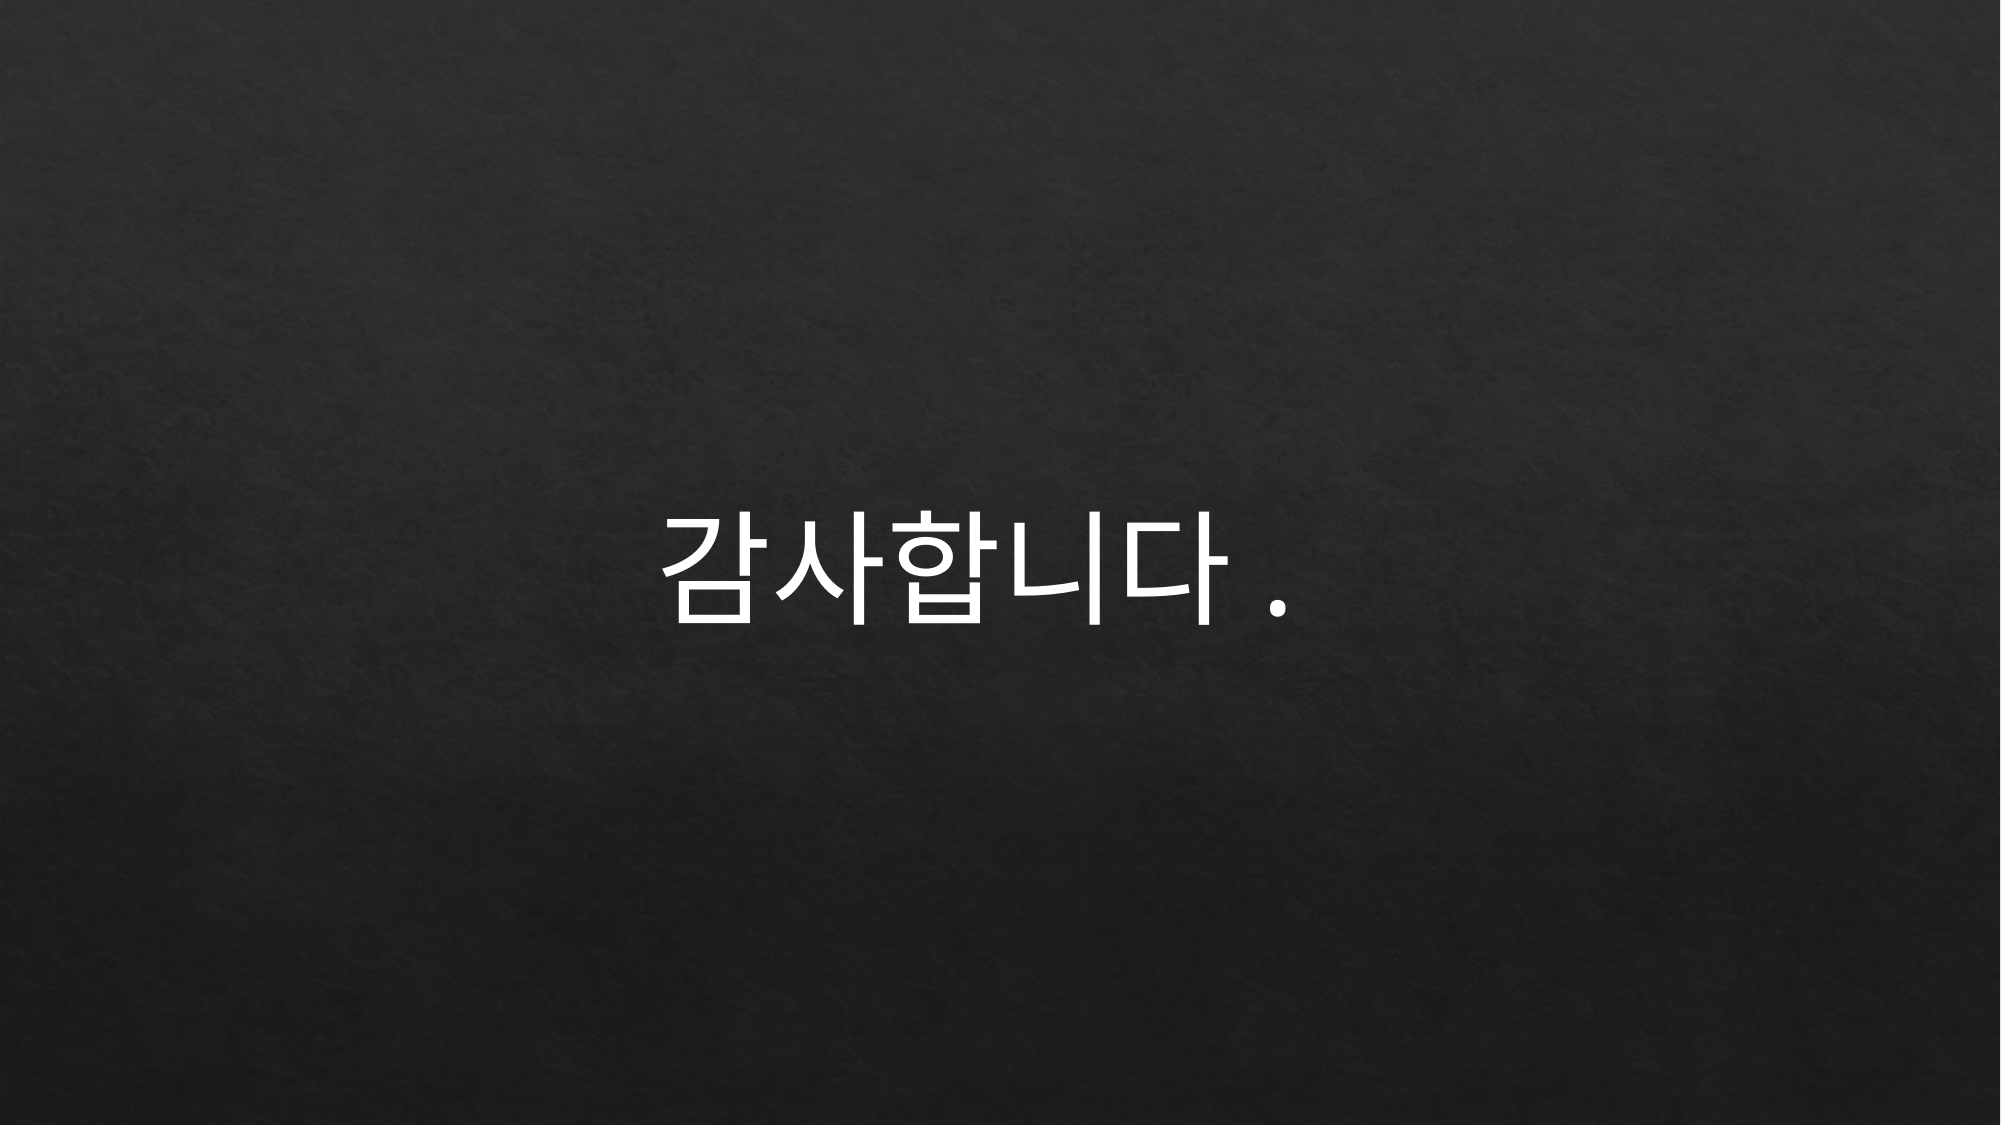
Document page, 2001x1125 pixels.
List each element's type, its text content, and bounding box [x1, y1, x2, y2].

text_box 감사합니다. [641, 482, 1329, 648]
